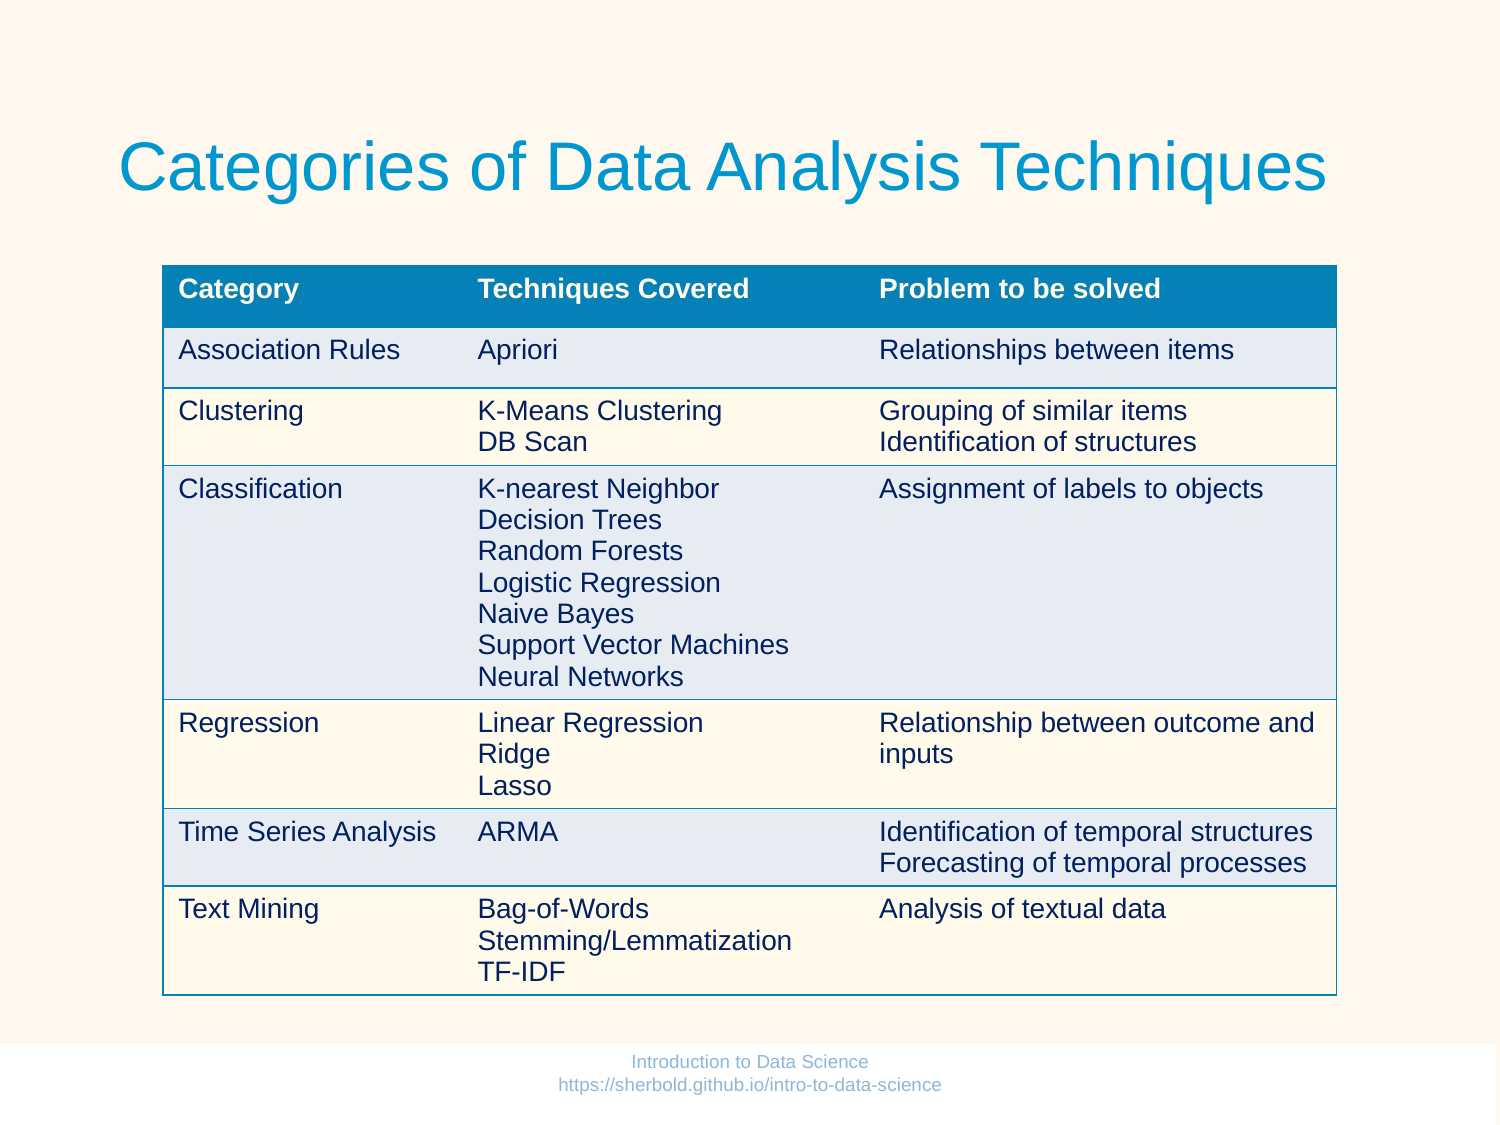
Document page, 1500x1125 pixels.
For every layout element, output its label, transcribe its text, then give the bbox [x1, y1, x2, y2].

table_cell Association Rules [164, 328, 463, 387]
table_cell Grouping of similar items Identification of structures [864, 389, 1336, 465]
table_cell Time Series Analysis [164, 809, 463, 885]
table_cell K-nearest Neighbor Decision Trees Random Forests Logistic Regression Naive Bayes Support Vector Machines Neural Networks [463, 466, 864, 699]
table_cell Linear Regression Ridge Lasso [463, 700, 864, 808]
table_cell Classification [164, 466, 463, 699]
table_header Category [164, 267, 463, 326]
table_cell Bag-of-Words Stemming/Lemmatization TF-IDF [463, 887, 864, 994]
table_header Techniques Covered [463, 267, 864, 326]
table_cell Clustering [164, 389, 463, 465]
table_cell Regression [164, 700, 463, 808]
footer Introduction to Data Science https://sherbold.github.io/intro-to-data-science [496, 1042, 1004, 1103]
table_cell Assignment of labels to objects [864, 466, 1336, 699]
table_cell Apriori [463, 328, 864, 387]
title Categories of Data Analysis Techniques [103, 59, 1397, 278]
table_cell Identification of temporal structures Forecasting of temporal processes [864, 809, 1336, 885]
table_cell Analysis of textual data [864, 887, 1336, 994]
table_cell ARMA [463, 809, 864, 885]
table_cell Relationships between items [864, 328, 1336, 387]
table_cell Text Mining [164, 887, 463, 994]
table_header Problem to be solved [864, 267, 1336, 326]
table_cell K-Means Clustering DB Scan [463, 389, 864, 465]
table_cell Relationship between outcome and inputs [864, 700, 1336, 808]
